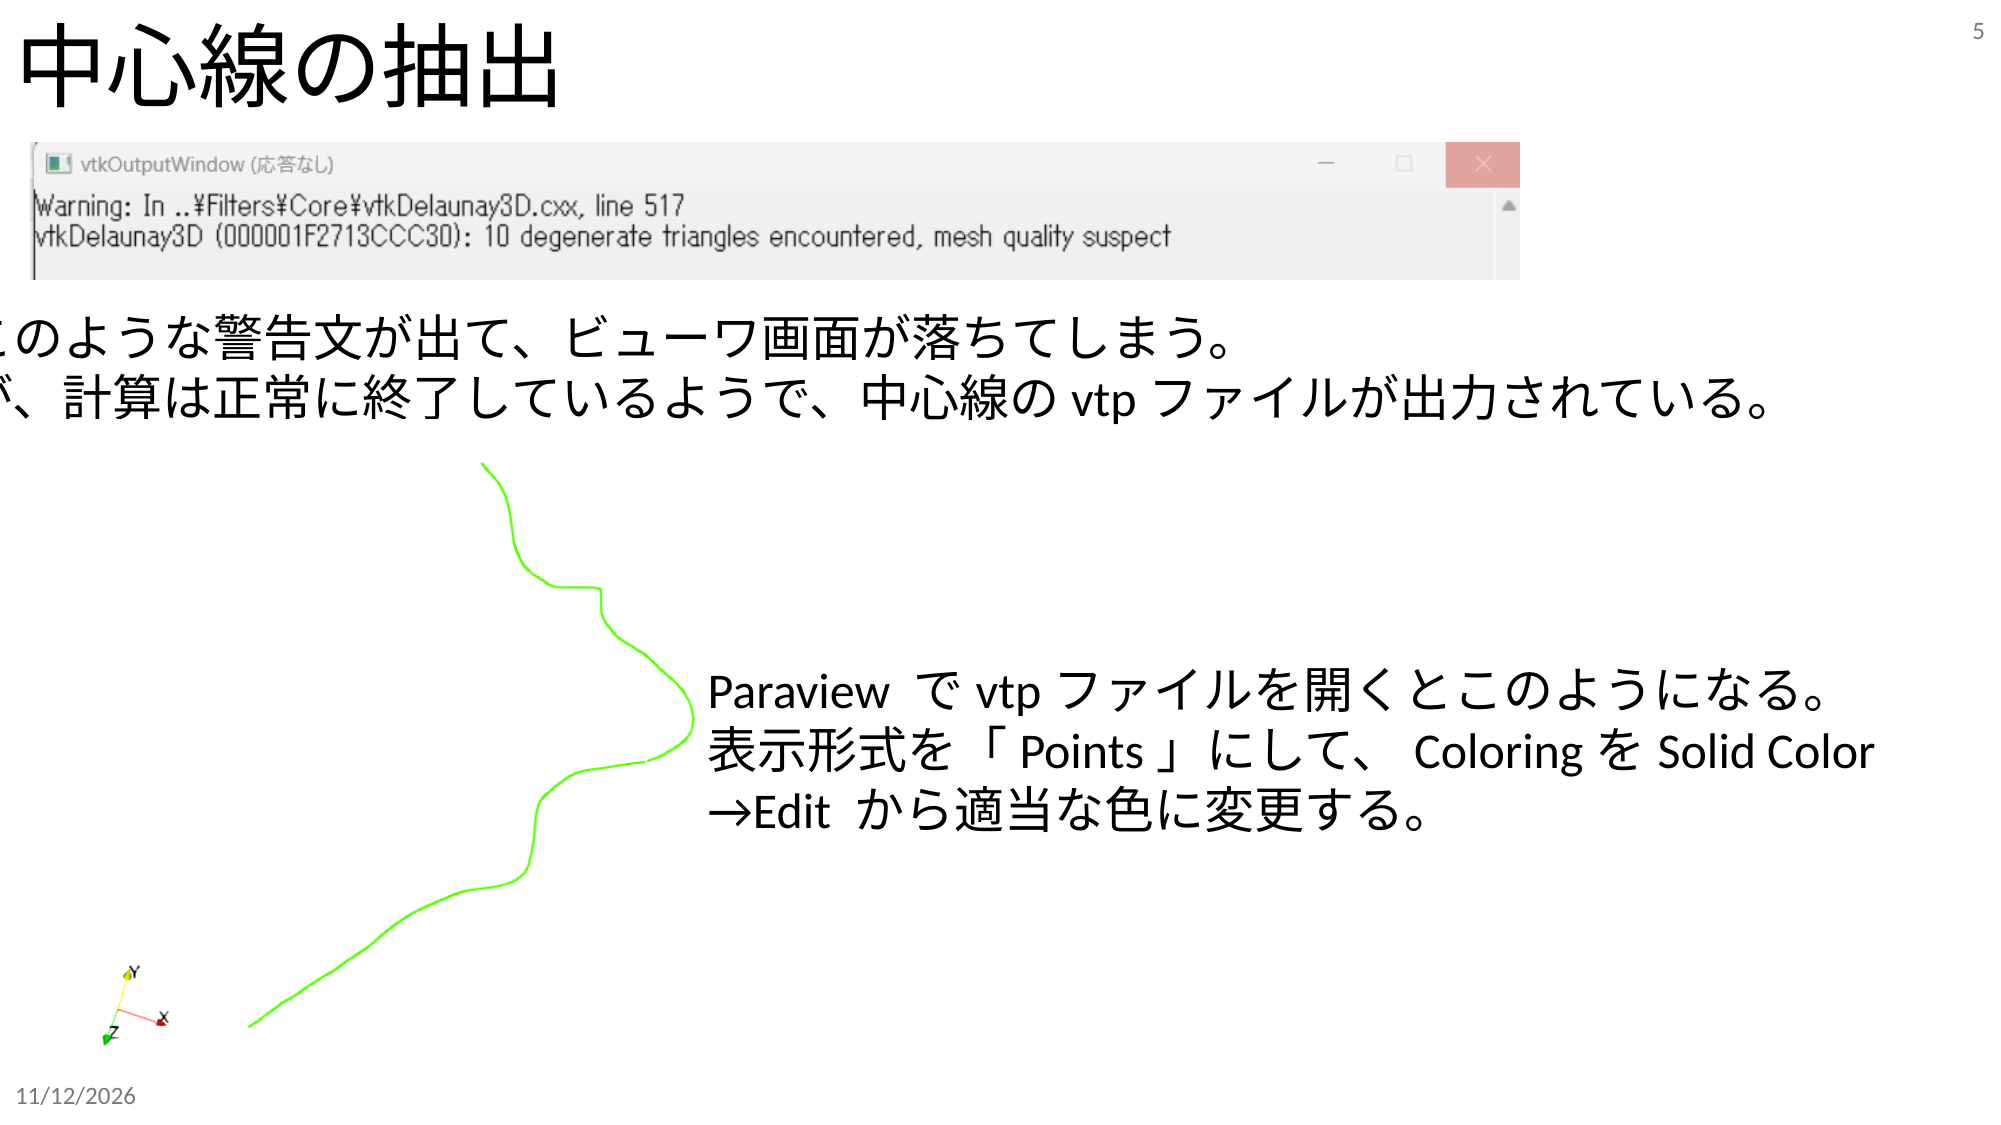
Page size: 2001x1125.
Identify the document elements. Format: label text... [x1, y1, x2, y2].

slide_number 5 [1550, 0, 2000, 60]
text_box このような警告文が出て、ビューワ画面が落ちてしまう。 が、計算は正常に終了しているようで、中心線のvtpファイルが出力されている。 [0, 299, 1813, 435]
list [29, 142, 1521, 281]
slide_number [0, 1065, 450, 1125]
picture [40, 418, 756, 1082]
title 中心線の抽出 [0, 0, 1725, 180]
text_box Paraview でvtpファイルを開くとこのようになる。 表示形式を「Points」にして、ColoringをSolid Color →Edit から適当な色に変更する。 [756, 651, 1891, 847]
